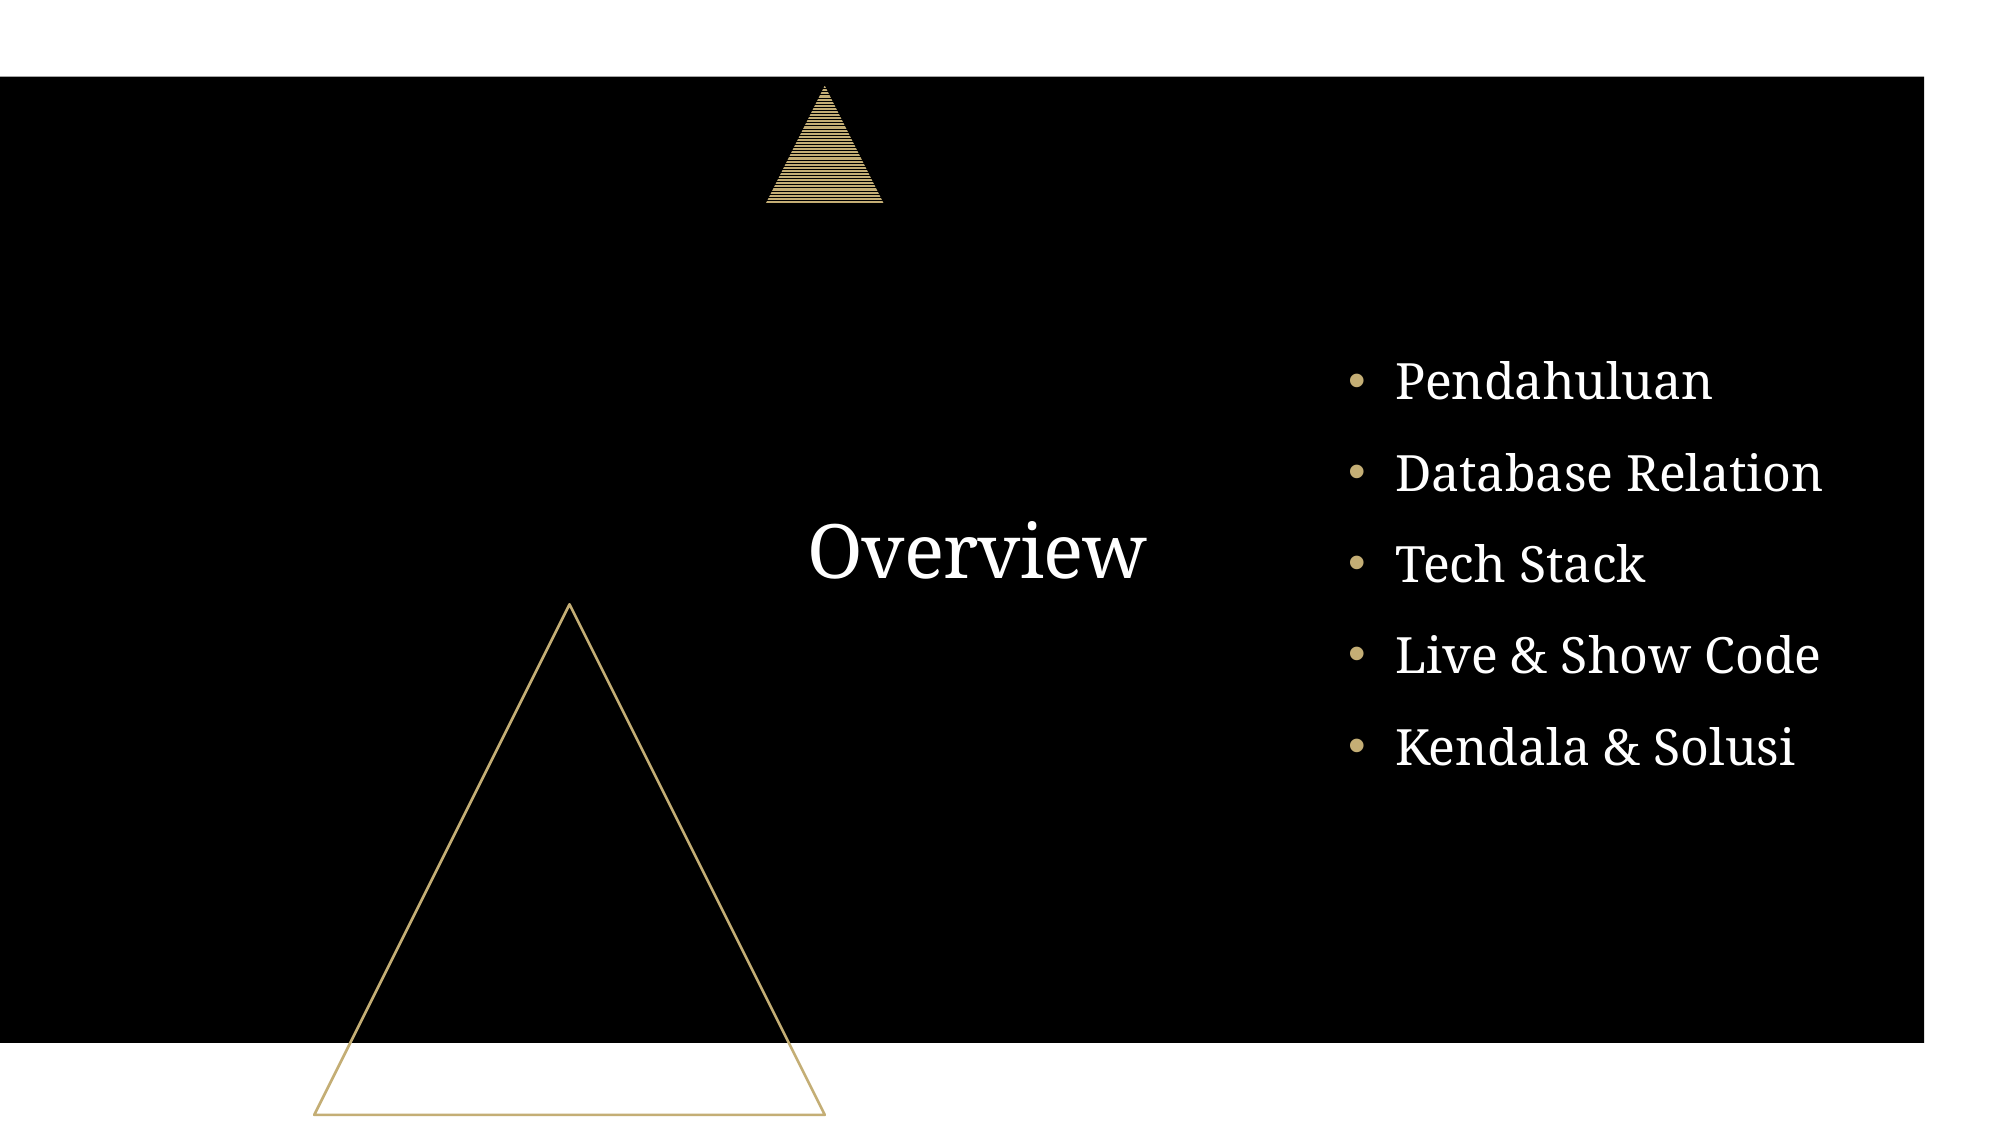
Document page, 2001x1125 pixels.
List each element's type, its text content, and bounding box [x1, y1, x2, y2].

title Overview [739, 439, 1230, 669]
list Pendahuluan Database Relation Tech Stack Live & Show Code Kendala & Solusi [1348, 130, 1891, 995]
